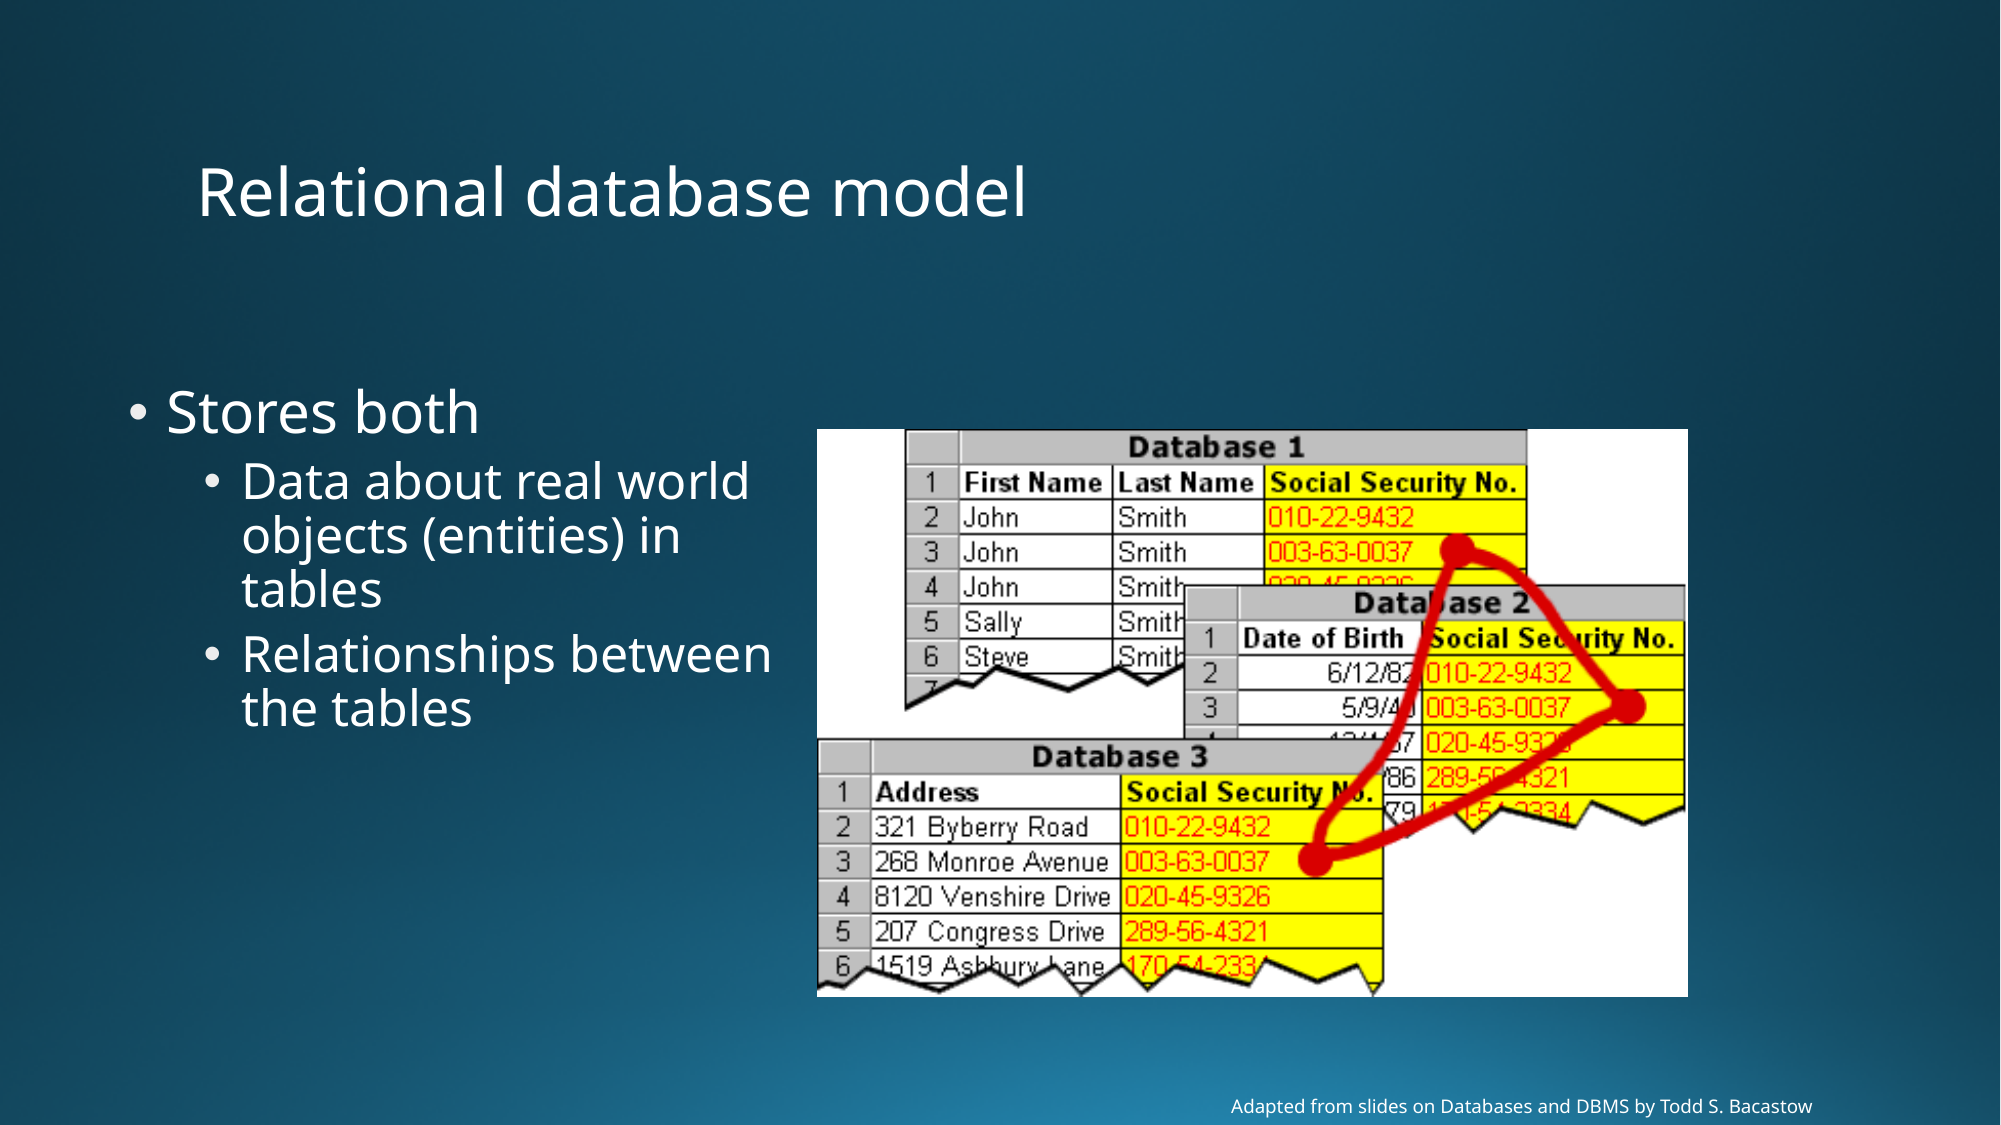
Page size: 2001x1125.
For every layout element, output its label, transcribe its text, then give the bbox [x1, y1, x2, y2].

picture [0, 0, 2001, 1125]
list Stores both Data about real world objects (entities) in tables Relationships between the tables [113, 375, 794, 1051]
title Relational database model [181, 114, 1886, 277]
text_box Adapted from slides on Databases and DBMS by Todd S. Bacastow [1216, 1087, 1827, 1125]
